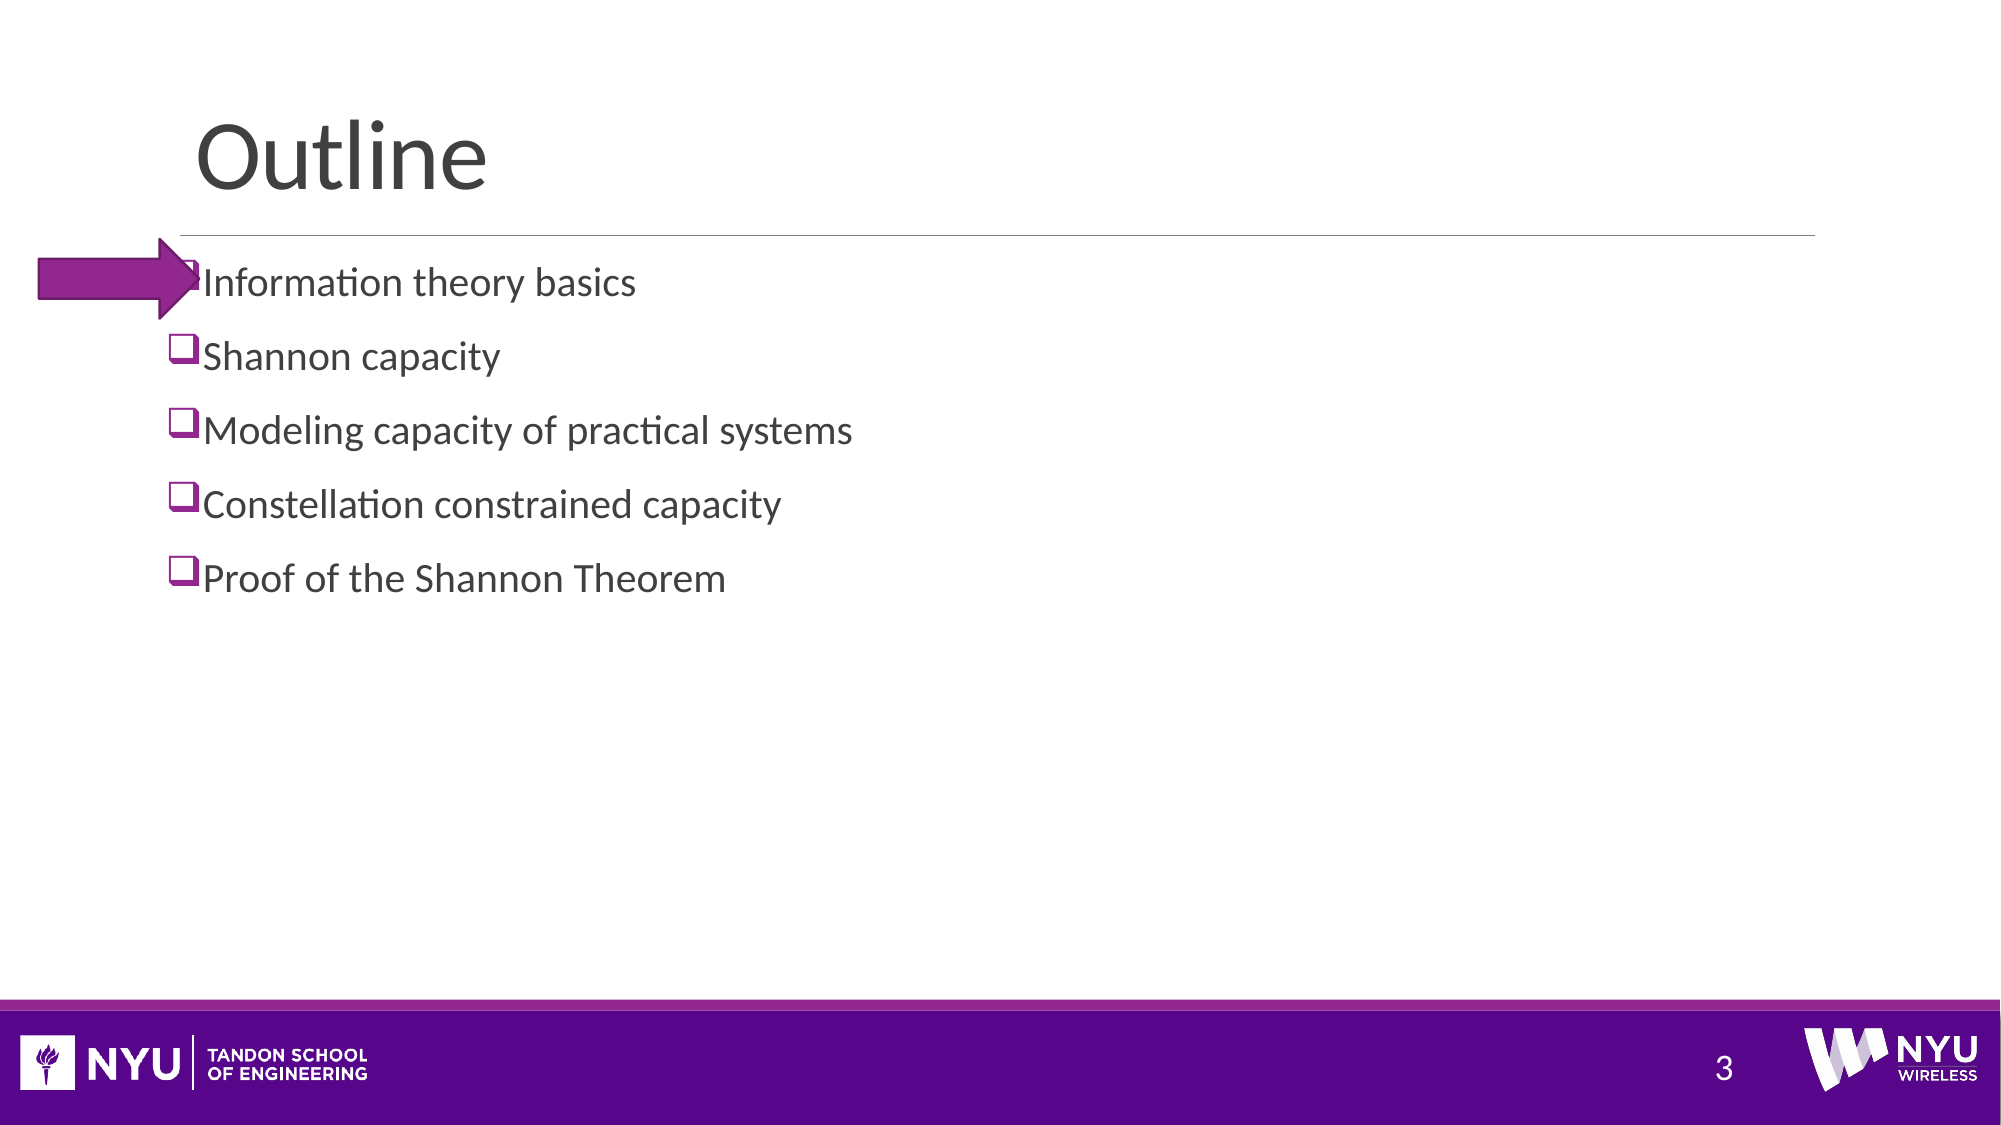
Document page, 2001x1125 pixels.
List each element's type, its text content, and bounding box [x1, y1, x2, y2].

list Information theory basics Shannon capacity Modeling capacity of practical systems Constellation constrained capacity Proof of the Shannon Theorem [165, 252, 1830, 963]
slide_number 3 [1533, 1035, 1749, 1096]
text_box [37, 237, 201, 320]
title Outline [180, 47, 1830, 218]
